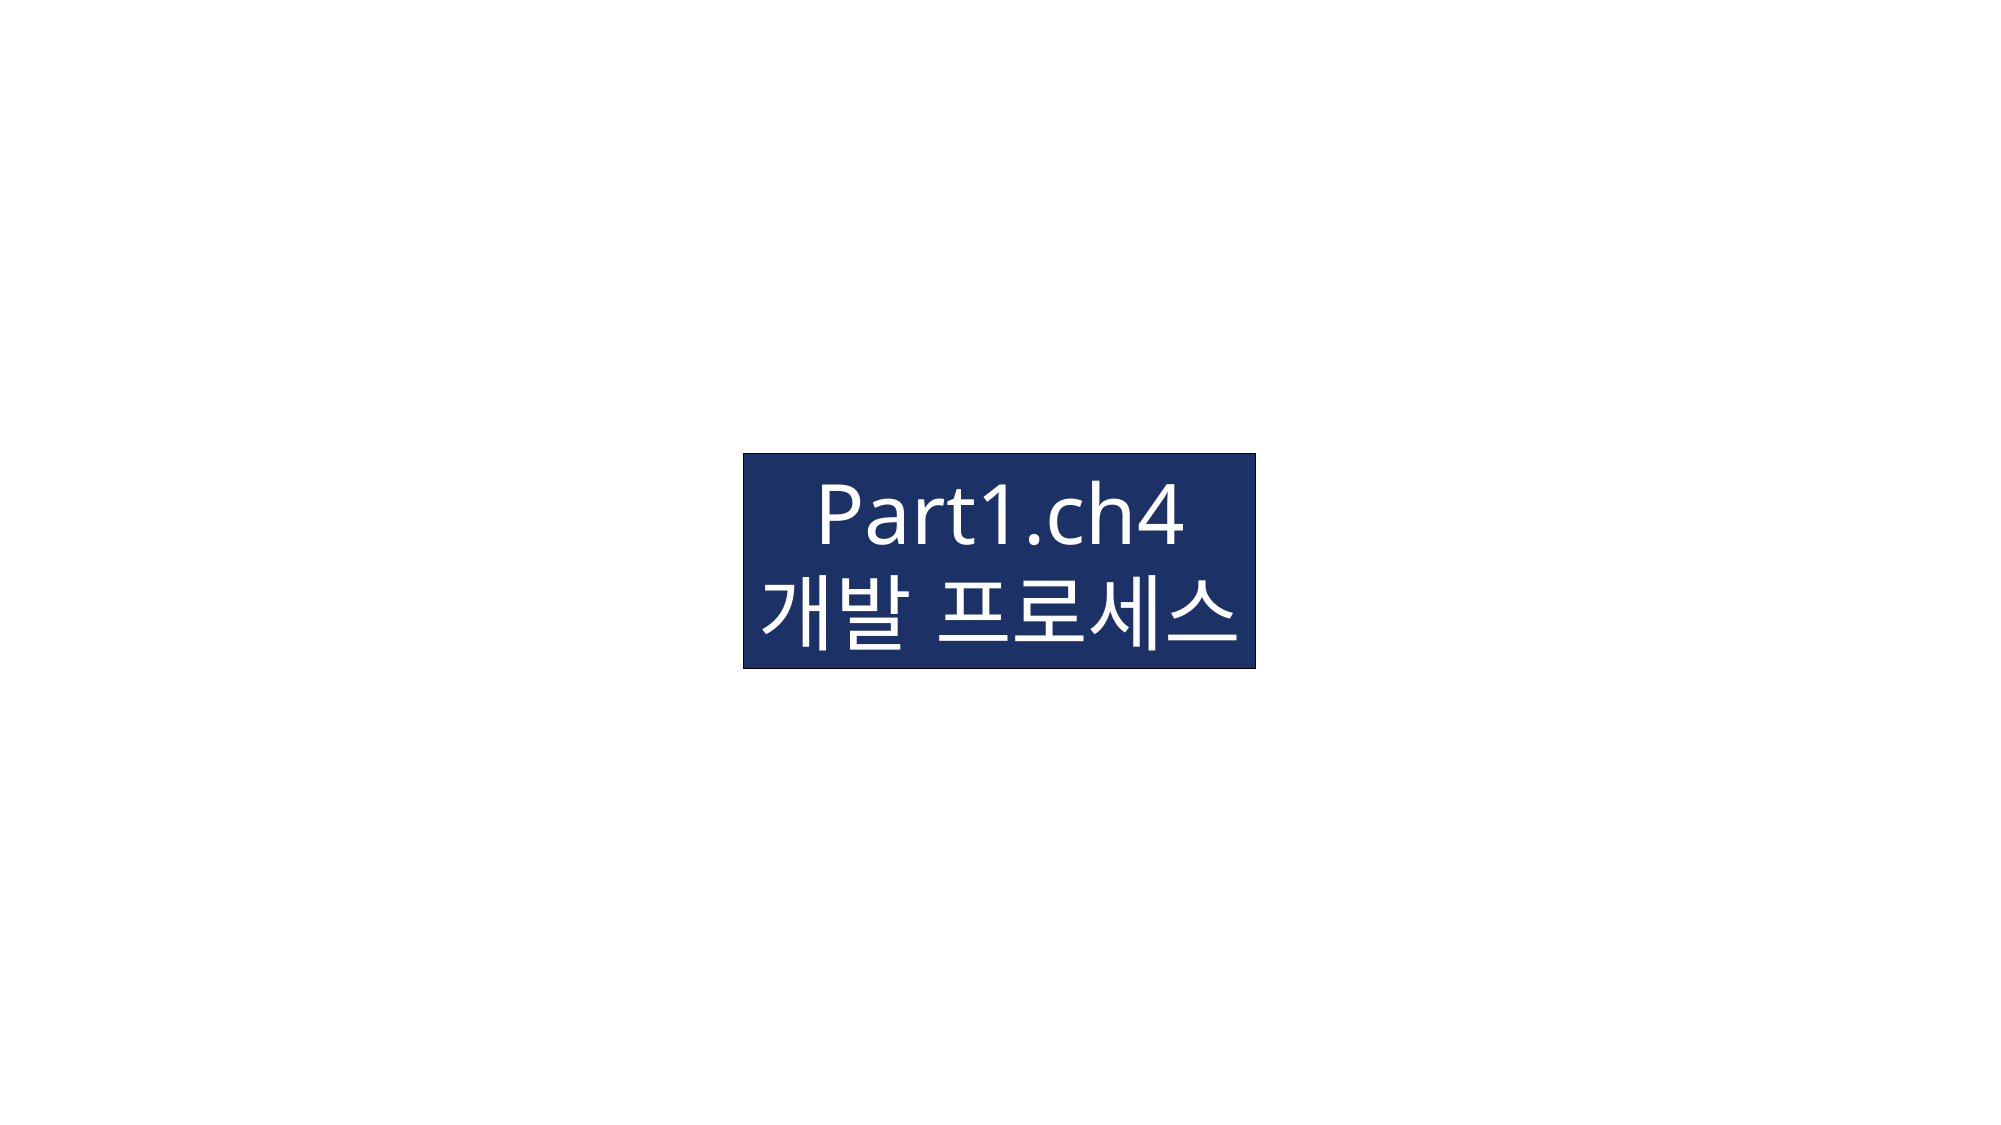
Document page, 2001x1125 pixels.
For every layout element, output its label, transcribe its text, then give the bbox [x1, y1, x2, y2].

text_box Part1.ch4 개발 프로세스 [743, 453, 1256, 669]
